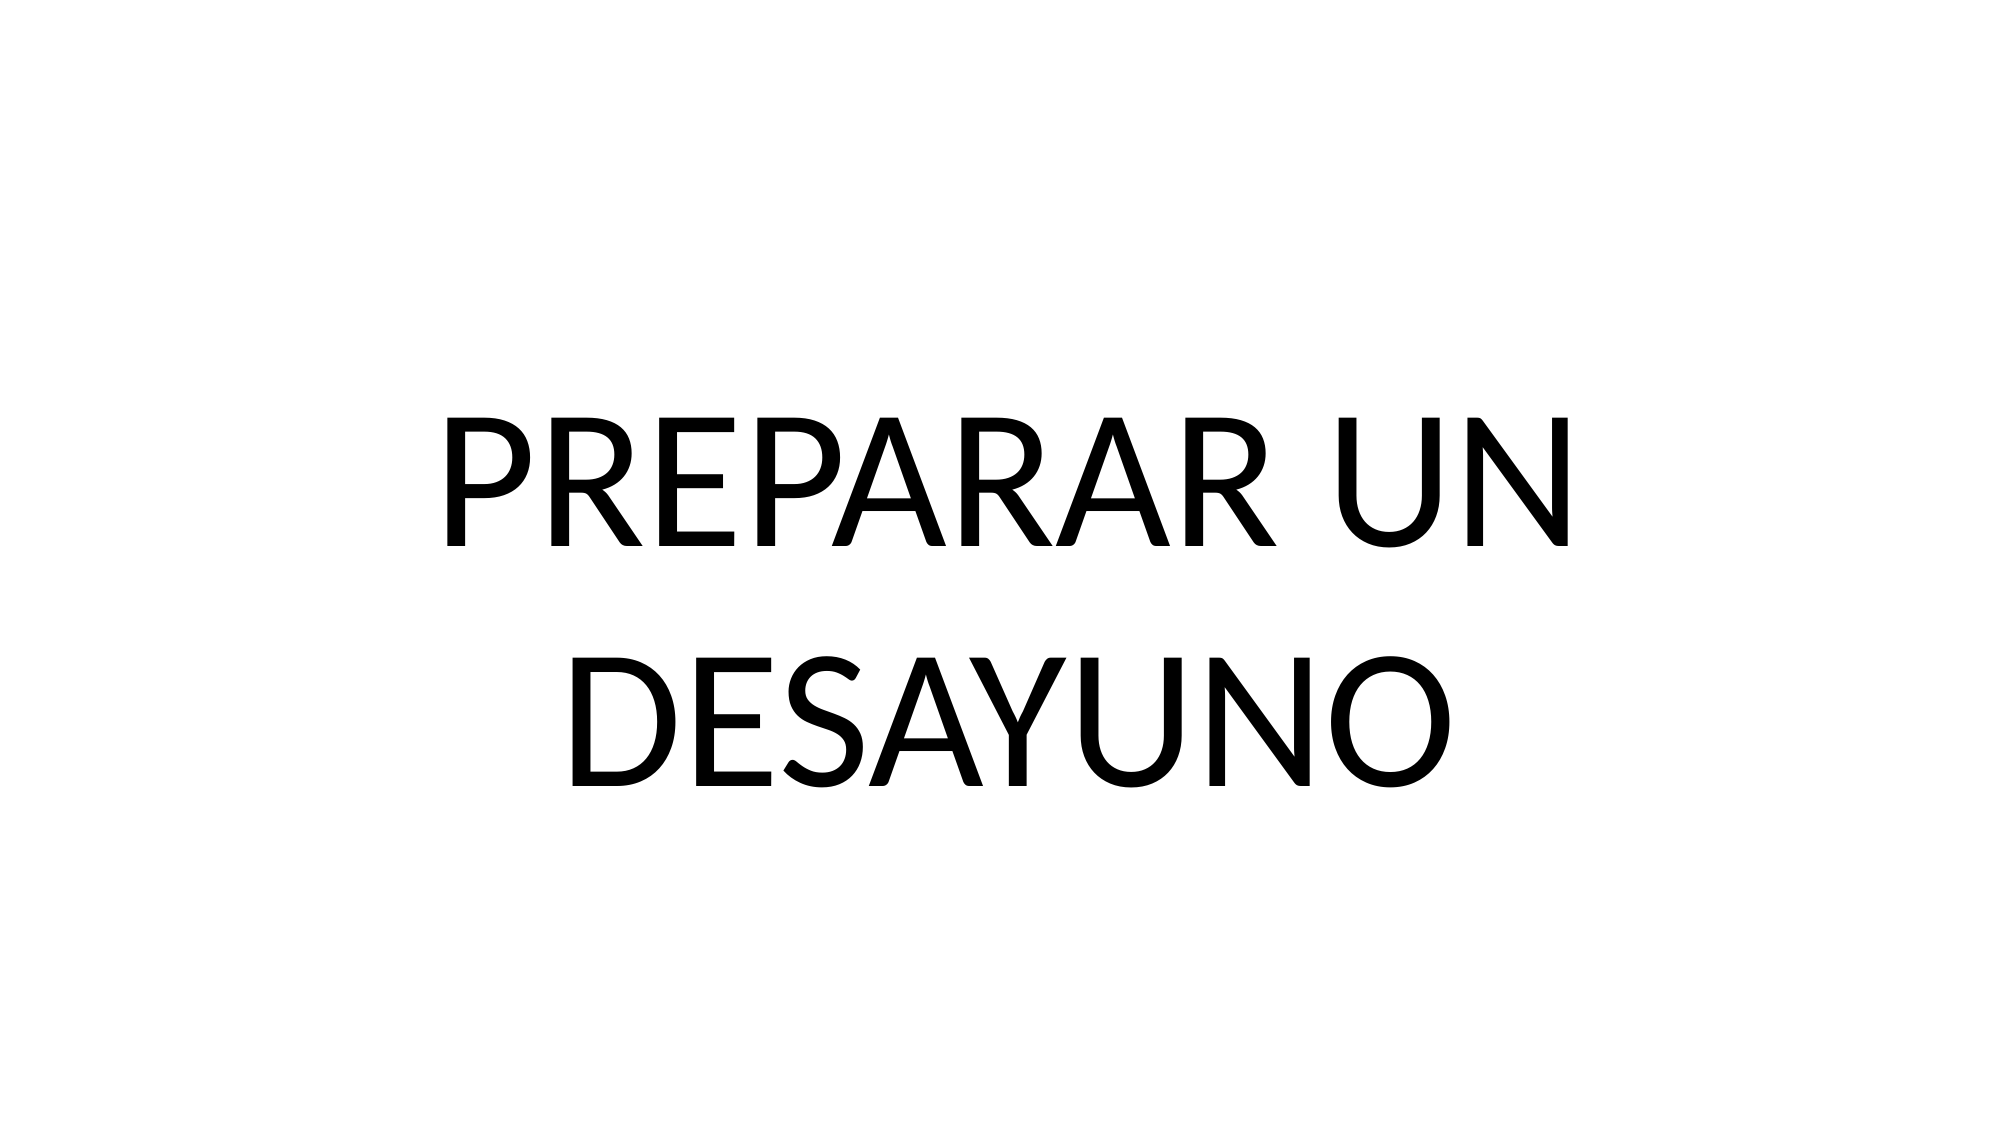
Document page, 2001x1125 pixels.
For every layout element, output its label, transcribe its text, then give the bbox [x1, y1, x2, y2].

text_box PREPARAR UN DESAYUNO [318, 339, 1699, 834]
